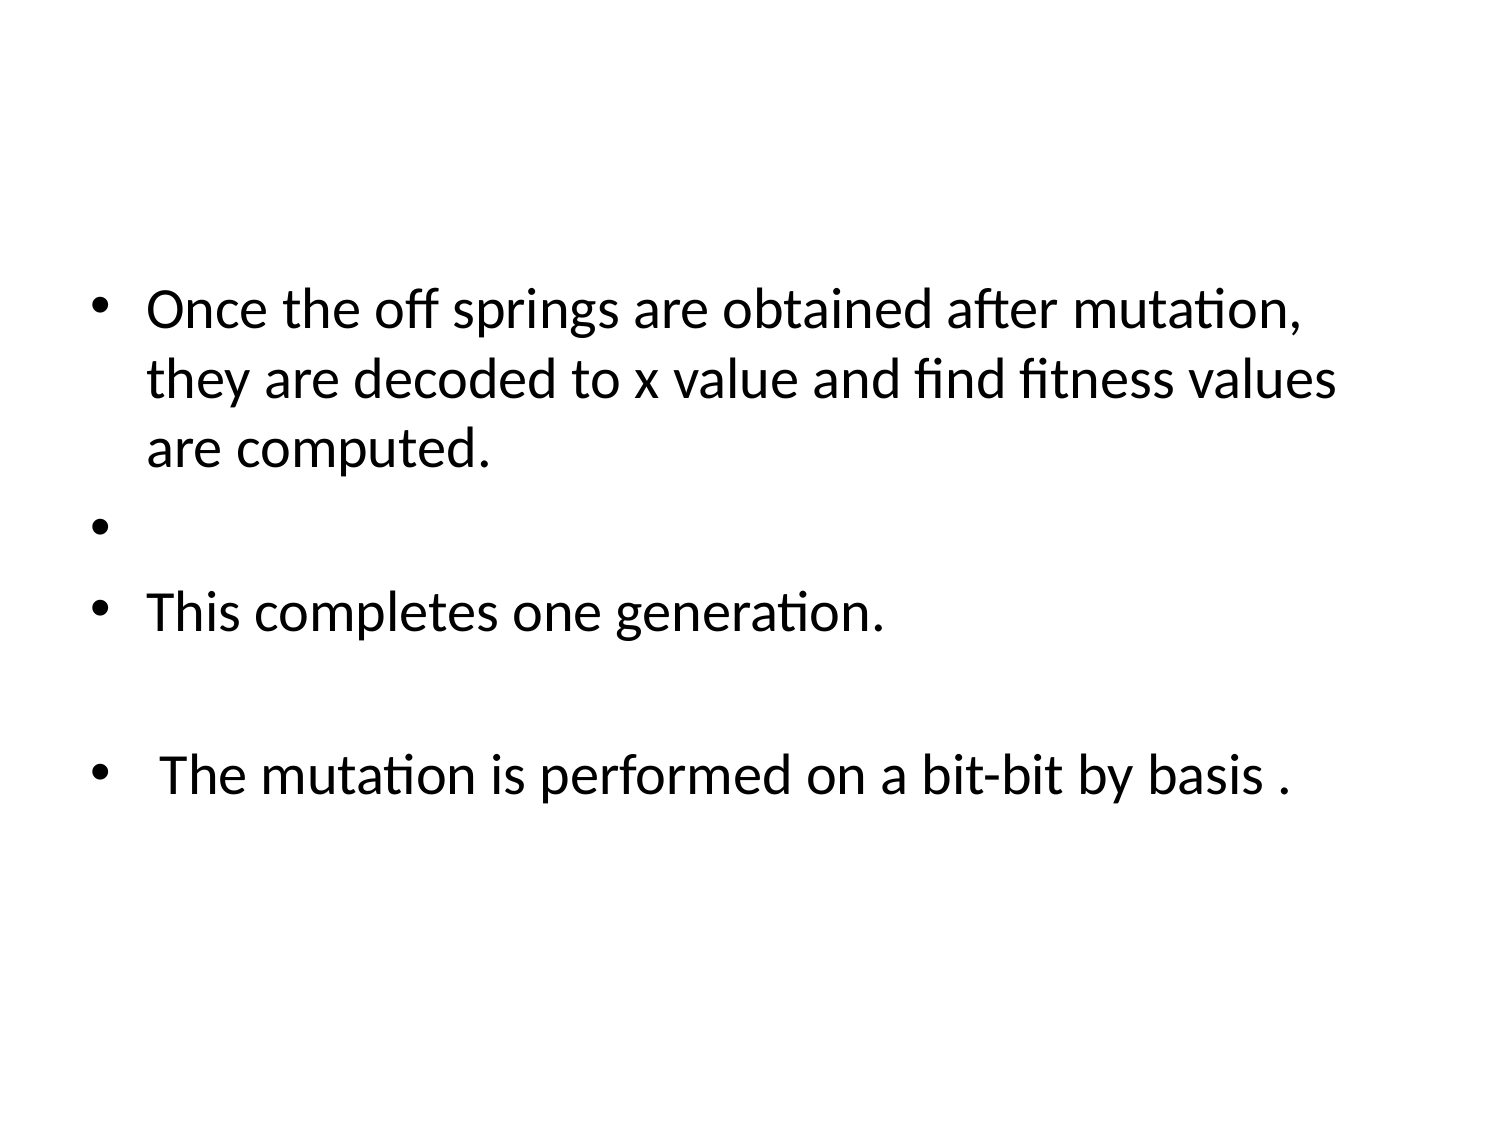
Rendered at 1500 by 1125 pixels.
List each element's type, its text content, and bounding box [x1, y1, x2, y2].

list Once the off springs are obtained after mutation, they are decoded to x value and find fitness values are computed. This completes one generation. The mutation is performed on a bit-bit by basis . [75, 262, 1425, 1005]
